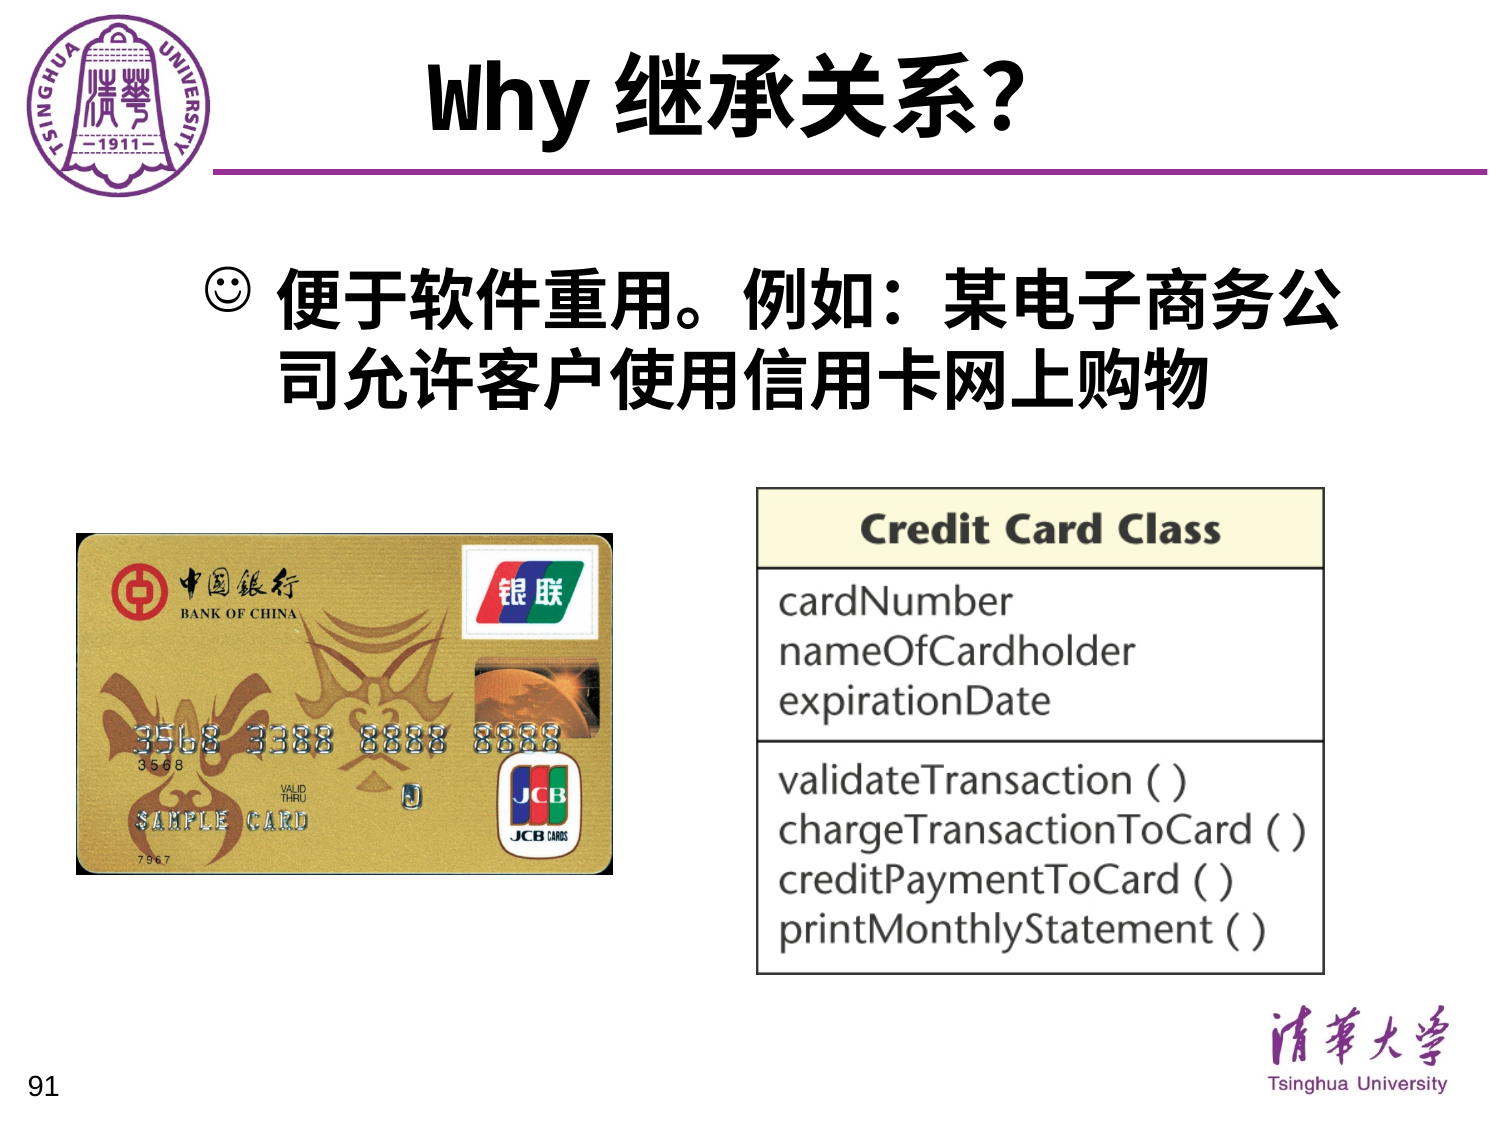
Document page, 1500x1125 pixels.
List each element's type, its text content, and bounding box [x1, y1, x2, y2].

picture [1262, 999, 1454, 1101]
footer 91 [12, 1059, 176, 1125]
picture [24, 151, 213, 200]
list 便于软件重用。例如：某电子商务公司允许客户使用信用卡网上购物 [112, 249, 1376, 1063]
title Why继承关系？ [24, 37, 1476, 151]
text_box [755, 487, 1326, 976]
picture [24, 12, 213, 37]
picture [75, 533, 613, 876]
